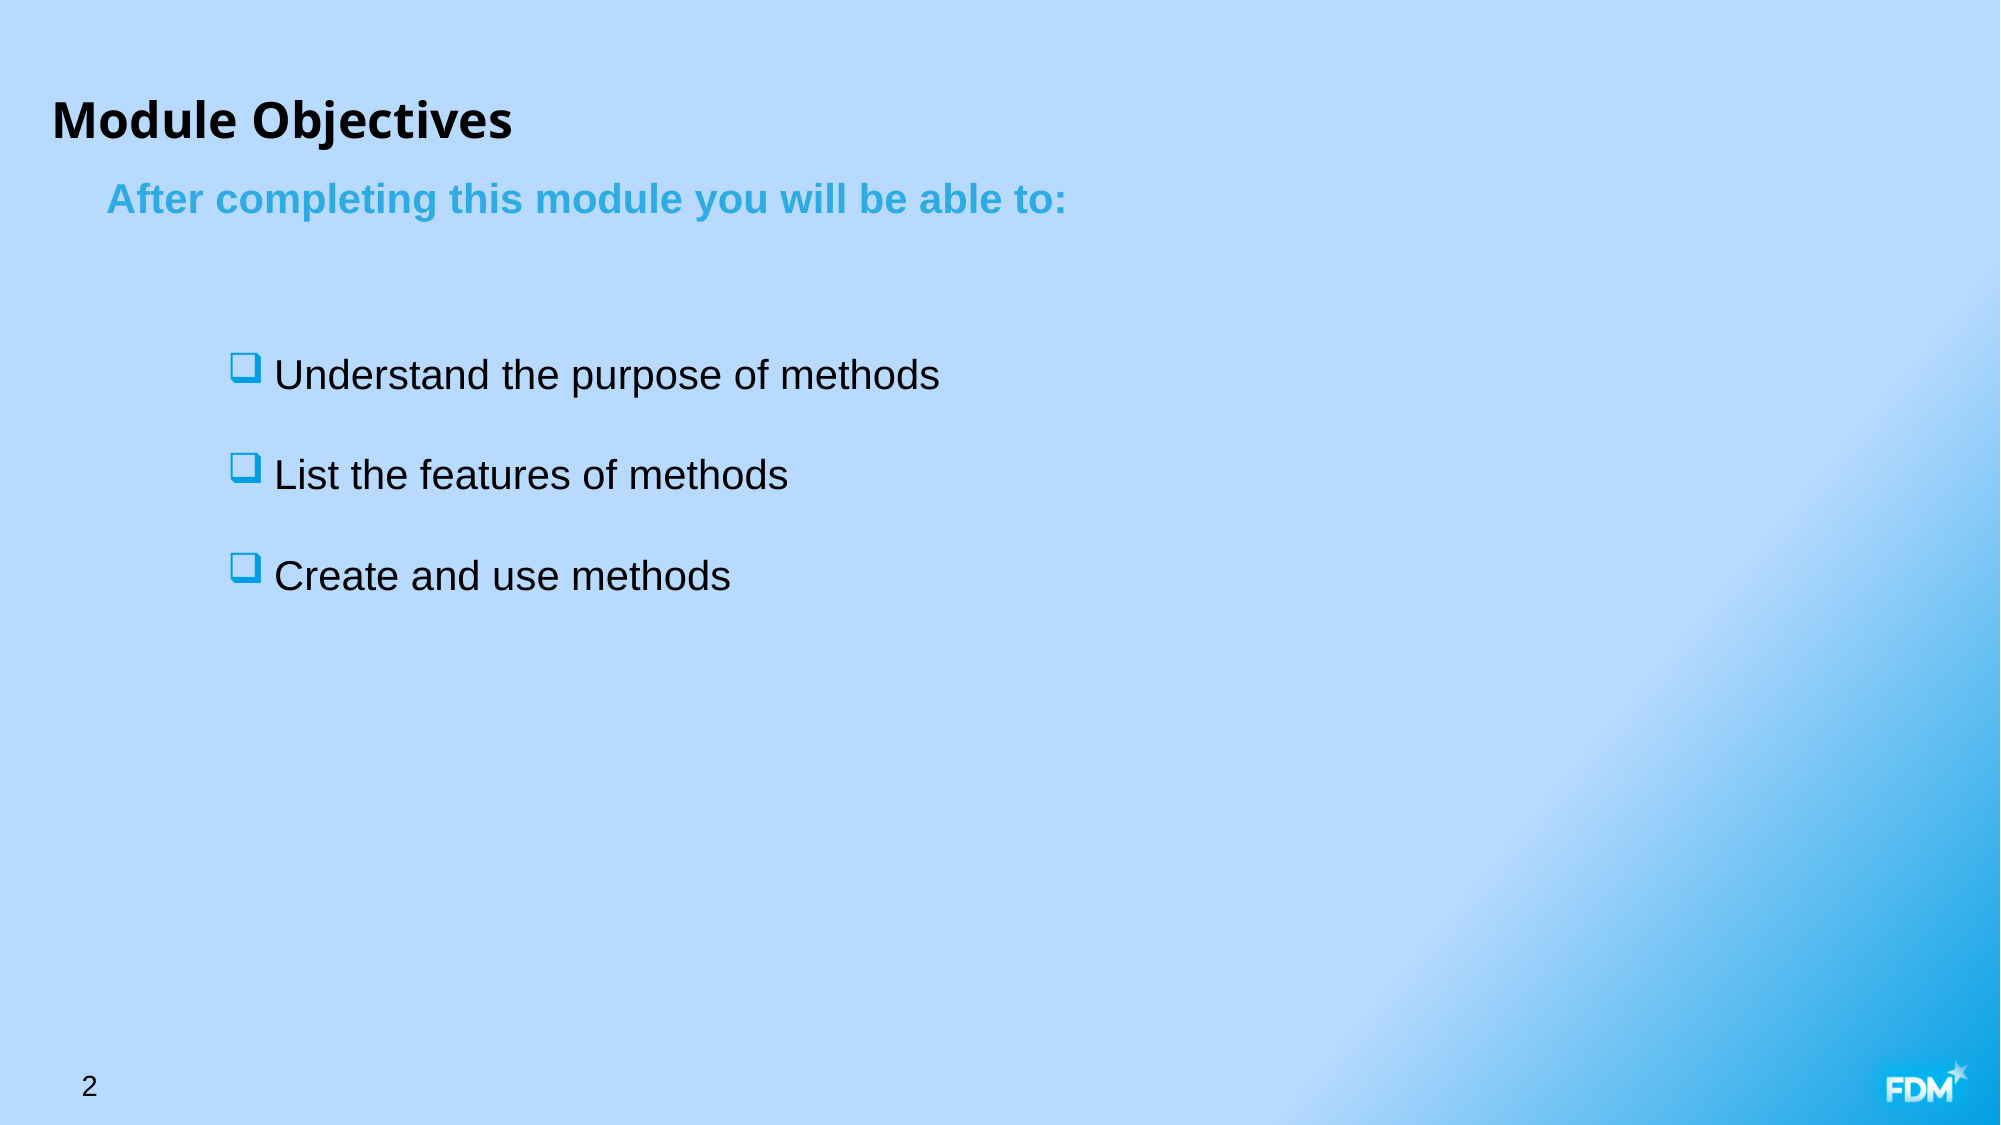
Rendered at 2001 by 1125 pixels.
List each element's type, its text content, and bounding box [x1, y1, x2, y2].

slide_number 2 [66, 1060, 534, 1110]
picture [1858, 1029, 2000, 1125]
text_box After completing this module you will be able to: [94, 160, 1916, 234]
text_box Understand the purpose of methods List the features of methods Create and use methods [212, 290, 1213, 706]
text_box Module Objectives [39, 76, 1879, 159]
